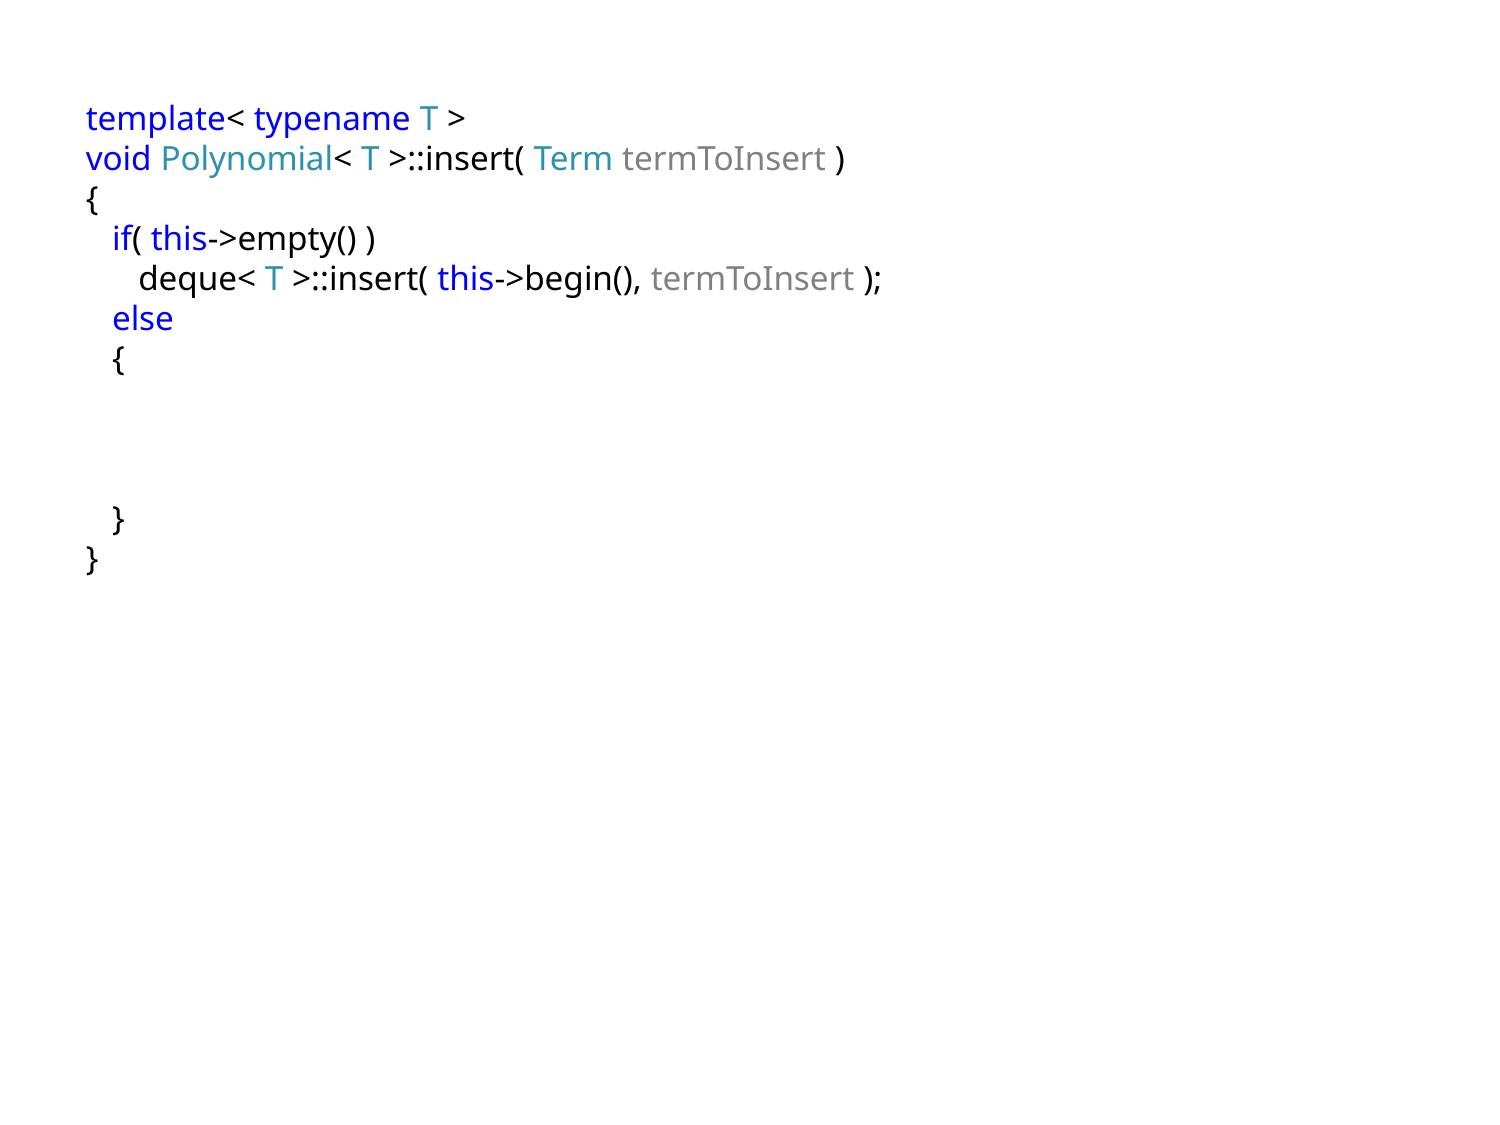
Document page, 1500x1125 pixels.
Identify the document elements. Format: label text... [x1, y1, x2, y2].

list template< typename T > void Polynomial< T >::insert( Term termToInsert ) { if( this->empty() ) deque< T >::insert( this->begin(), termToInsert ); else { } } [70, 90, 1430, 1035]
